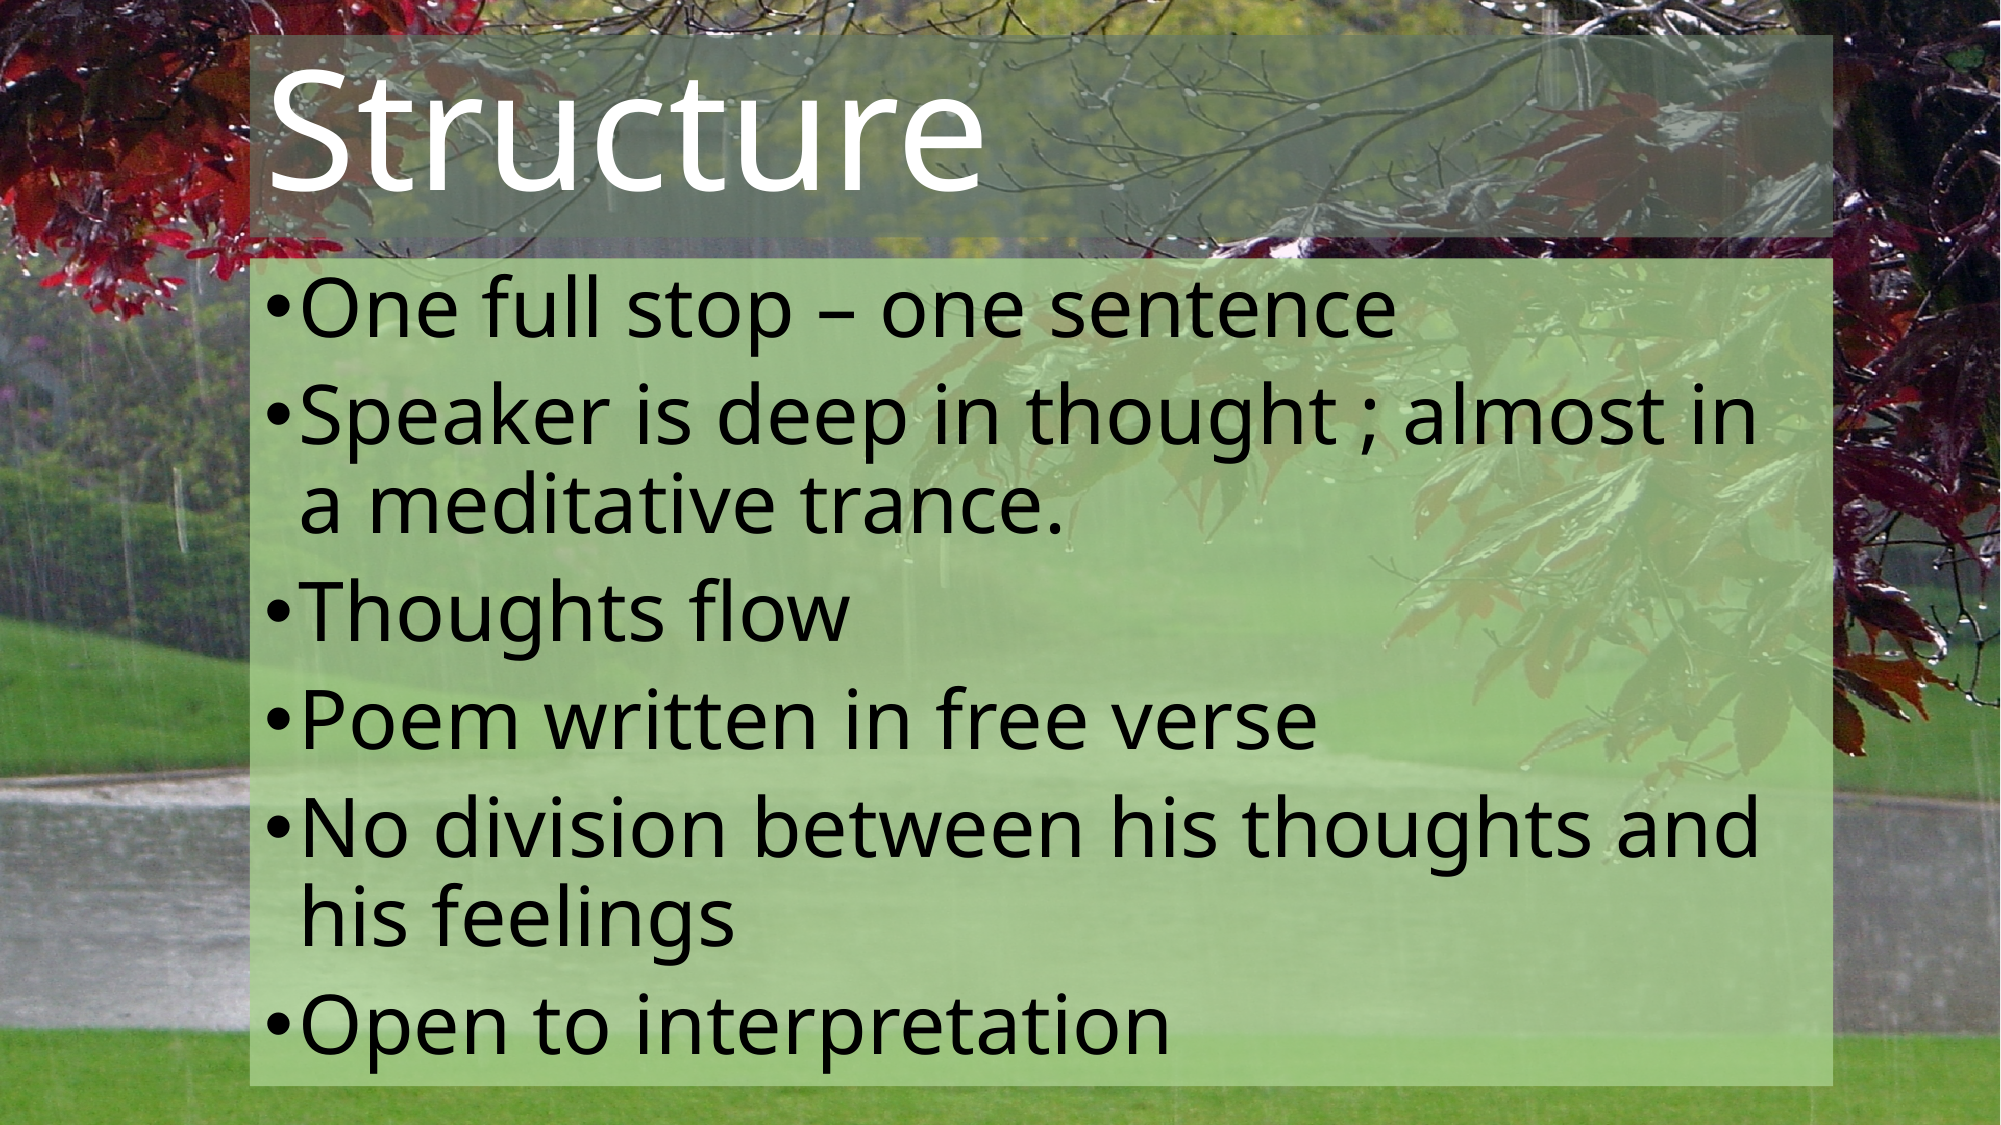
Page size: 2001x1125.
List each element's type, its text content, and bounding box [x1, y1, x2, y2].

picture [0, 0, 2001, 1125]
text_box Structure [249, 35, 1834, 238]
text_box One full stop – one sentence Speaker is deep in thought ; almost in a meditative trance. Thoughts flow Poem written in free verse No division between his thoughts and his feelings Open to interpretation [249, 258, 1834, 1087]
